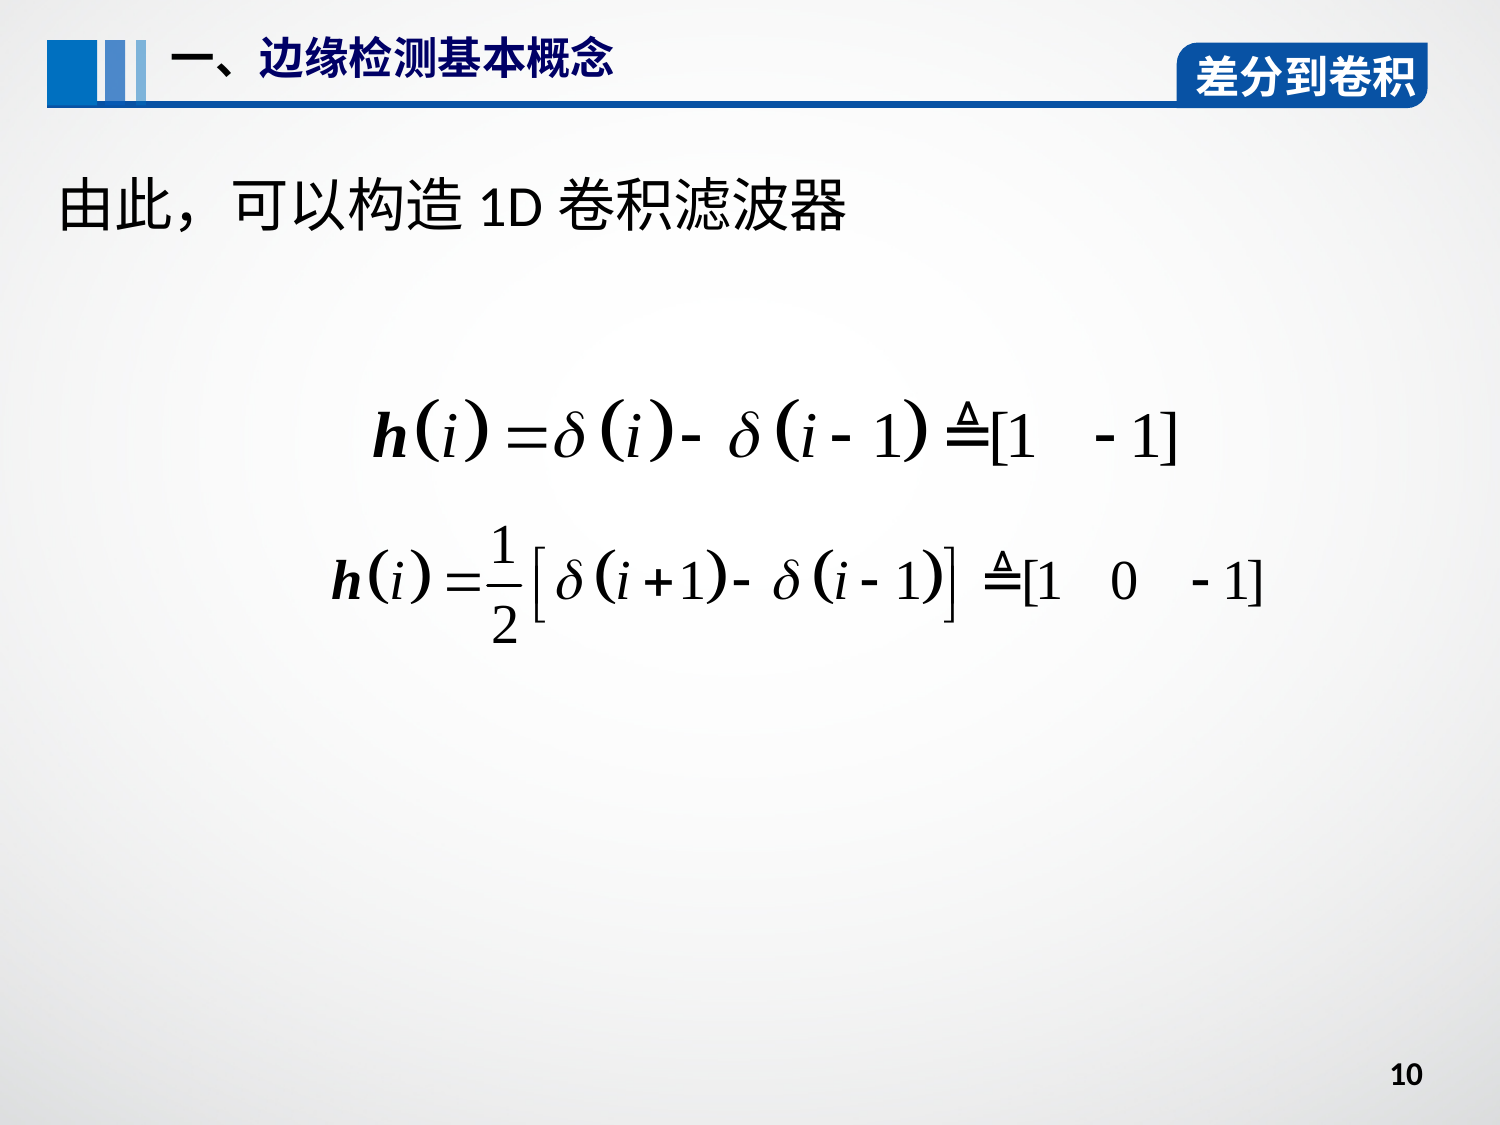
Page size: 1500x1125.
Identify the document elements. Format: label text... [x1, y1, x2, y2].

text_box 一、边缘检测基本概念 [100, 22, 686, 91]
picture [0, 0, 1500, 1125]
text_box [321, 503, 1274, 656]
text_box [360, 385, 1192, 497]
text_box 差分到卷积 [1180, 41, 1443, 110]
text_box 由此，可以构造1D卷积滤波器 [41, 160, 1476, 1122]
